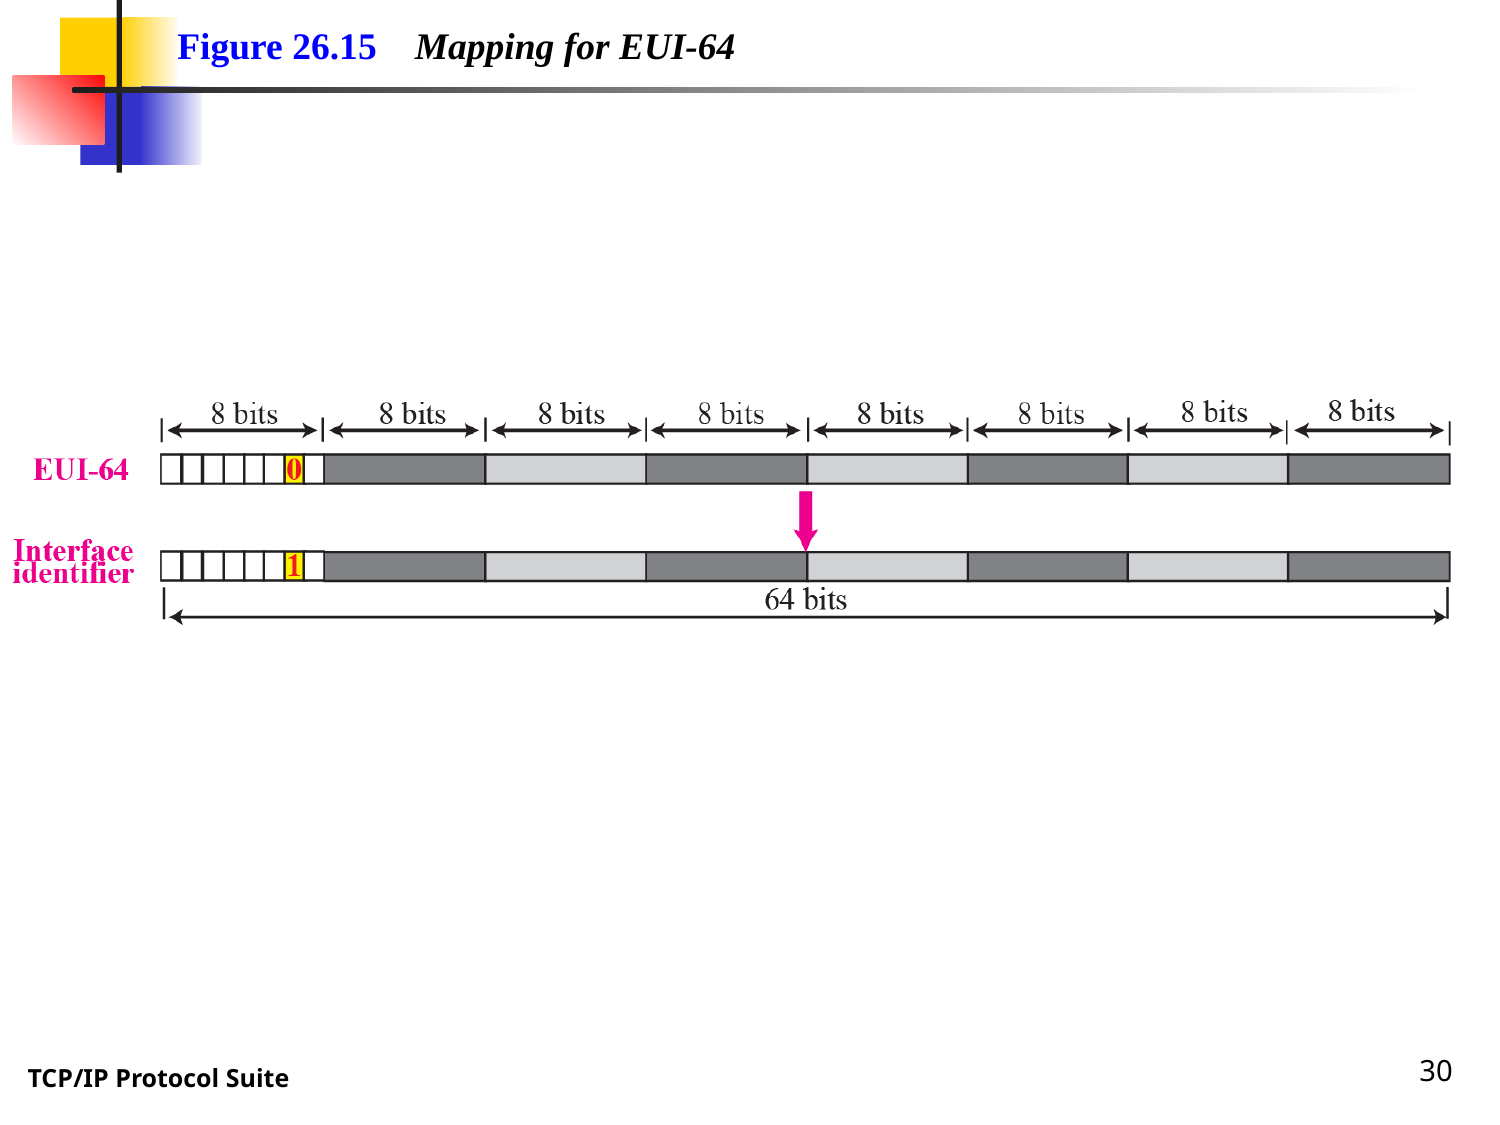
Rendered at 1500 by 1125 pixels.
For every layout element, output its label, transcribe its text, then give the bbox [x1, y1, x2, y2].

picture [12, 395, 1451, 625]
text_box [122, 17, 177, 86]
text_box [116, 0, 122, 87]
text_box [12, 75, 105, 145]
text_box [122, 93, 141, 165]
text_box [72, 87, 1423, 93]
text_box [80, 93, 116, 165]
slide_number 30 [1155, 1024, 1468, 1100]
footer TCP/IP Protocol Suite [12, 1025, 488, 1100]
text_box [116, 93, 122, 173]
text_box [141, 93, 202, 165]
text_box Figure 26.15 Mapping for EUI-64 [162, 14, 1313, 75]
text_box [60, 17, 116, 86]
